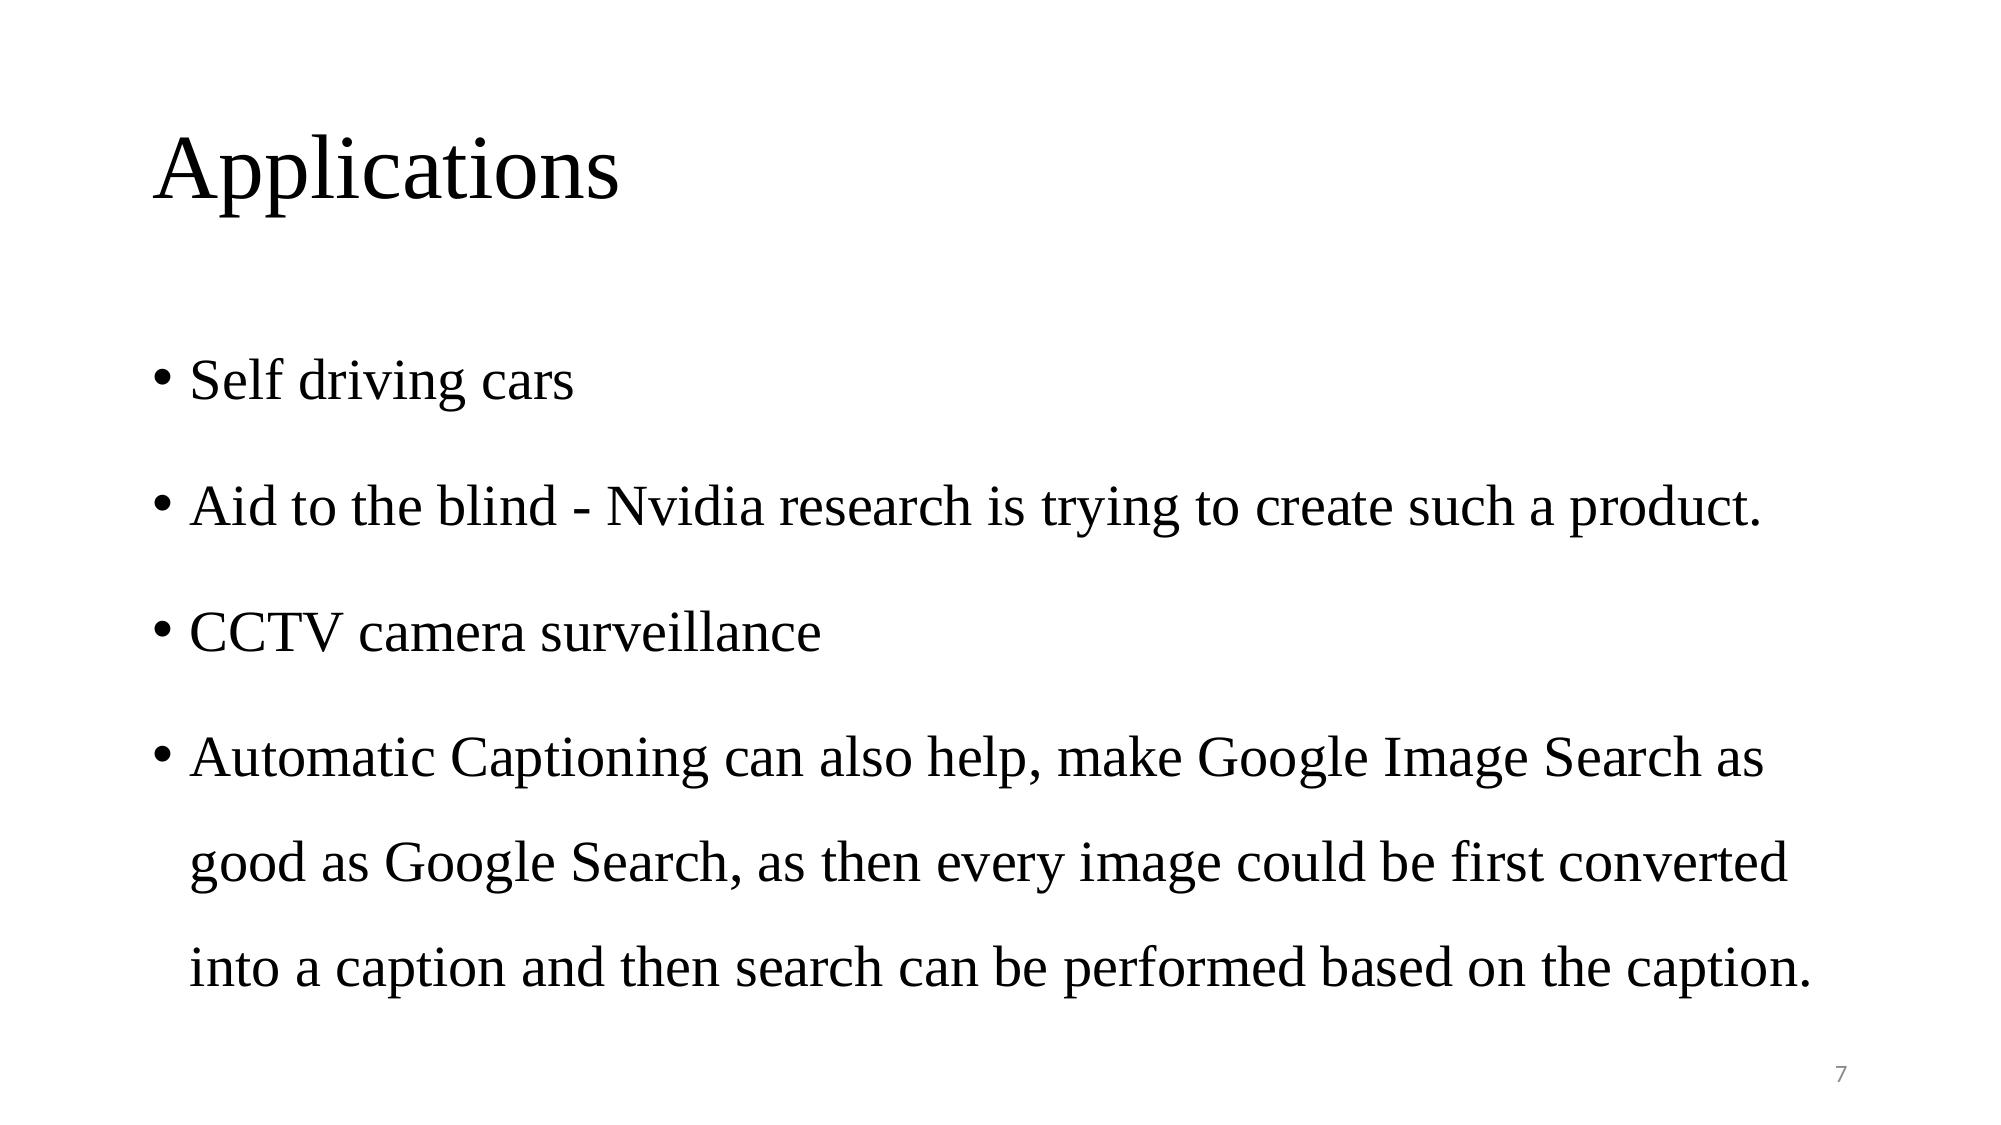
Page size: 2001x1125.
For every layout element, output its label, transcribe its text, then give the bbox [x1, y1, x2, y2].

title Applications [137, 59, 1863, 278]
list Self driving cars Aid to the blind - Nvidia research is trying to create such a product. CCTV camera surveillance Automatic Captioning can also help, make Google Image Search as good as Google Search, as then every image could be first converted into a caption and then search can be performed based on the caption. [137, 299, 1863, 1014]
slide_number 7 [1412, 1042, 1863, 1103]
